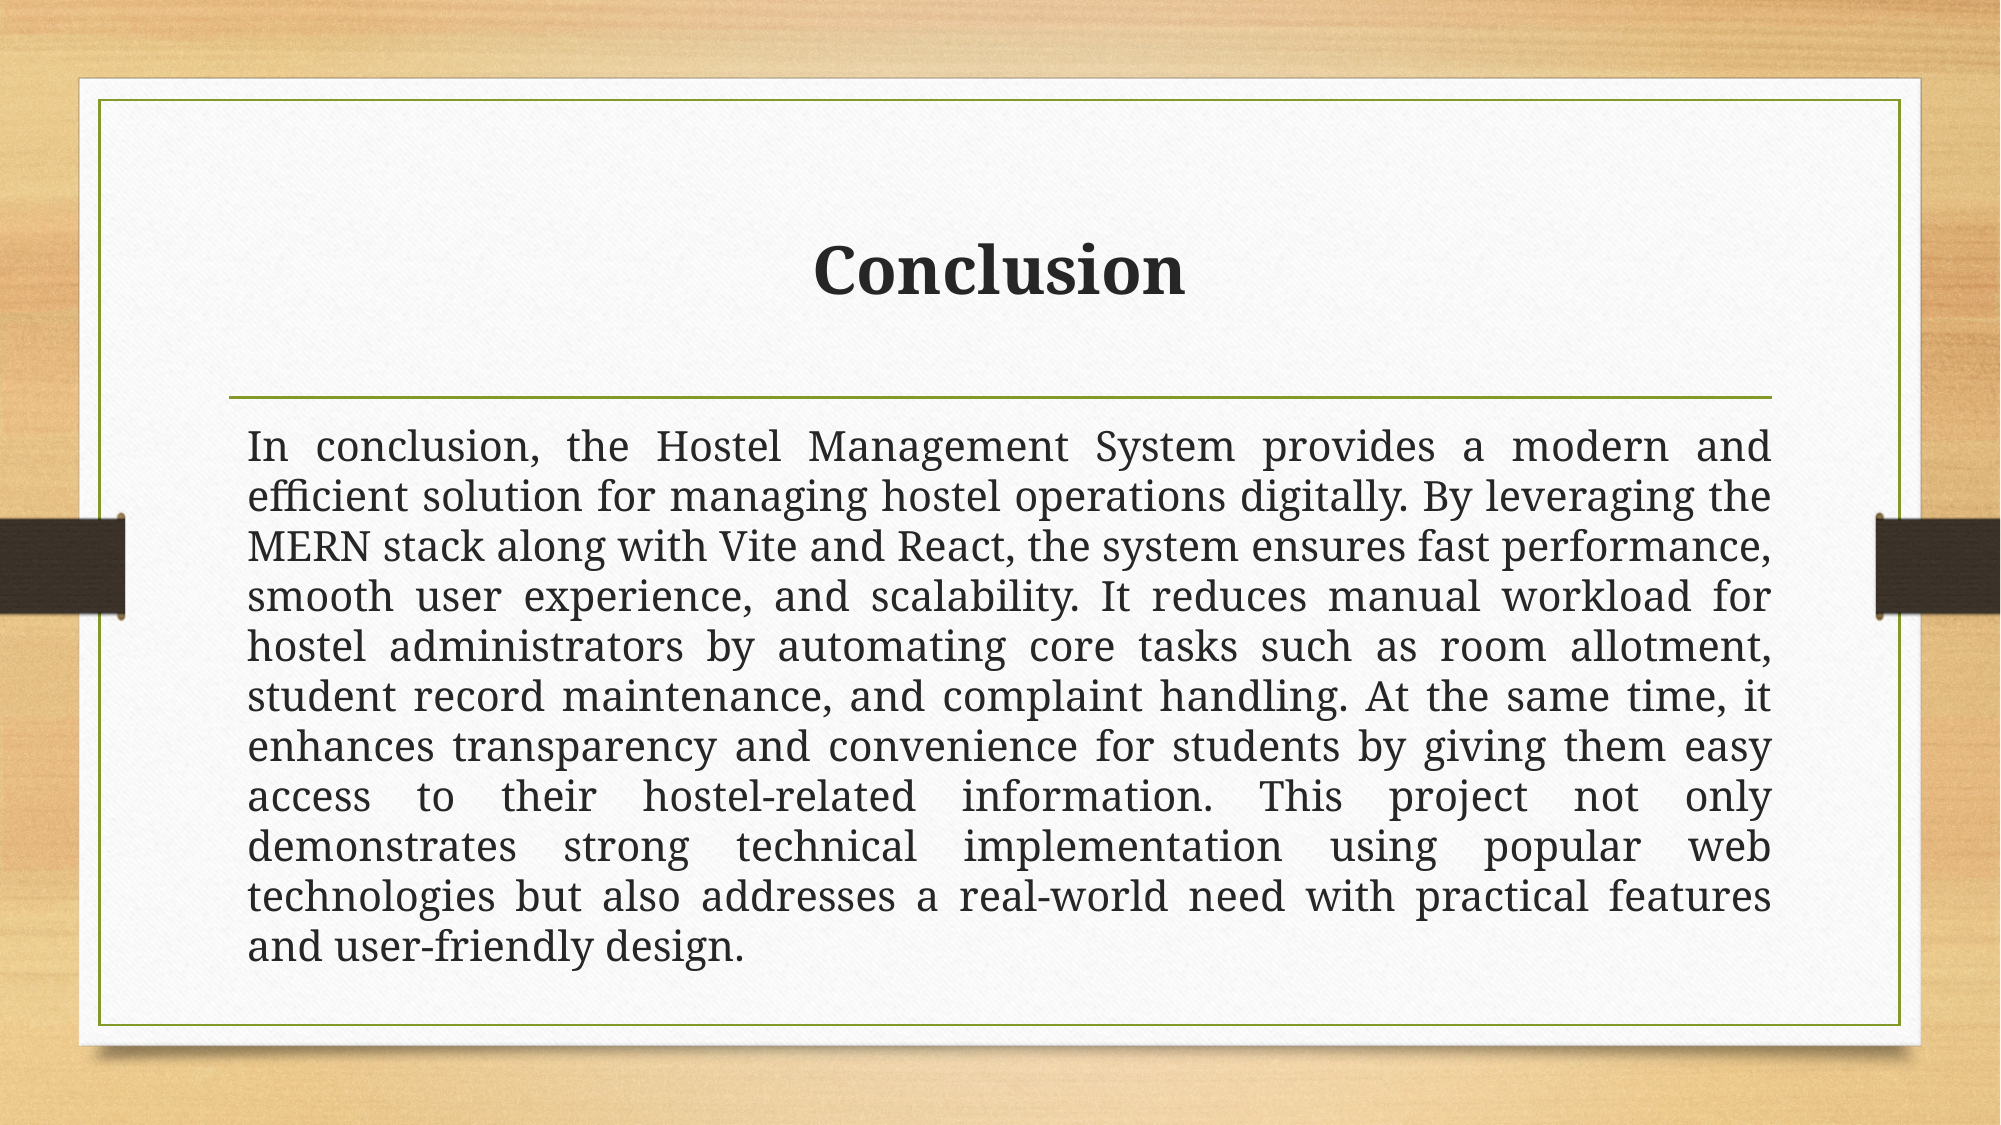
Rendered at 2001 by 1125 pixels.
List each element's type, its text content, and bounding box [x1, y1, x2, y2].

list In conclusion, the Hostel Management System provides a modern and efficient solution for managing hostel operations digitally. By leveraging the MERN stack along with Vite and React, the system ensures fast performance, smooth user experience, and scalability. It reduces manual workload for hostel administrators by automating core tasks such as room allotment, student record maintenance, and complaint handling. At the same time, it enhances transparency and convenience for students by giving them easy access to their hostel-related information. This project not only demonstrates strong technical implementation using popular web technologies but also addresses a real-world need with practical features and user-friendly design. [232, 411, 1788, 1075]
title Conclusion [212, 161, 1788, 375]
picture [0, 0, 2001, 1125]
